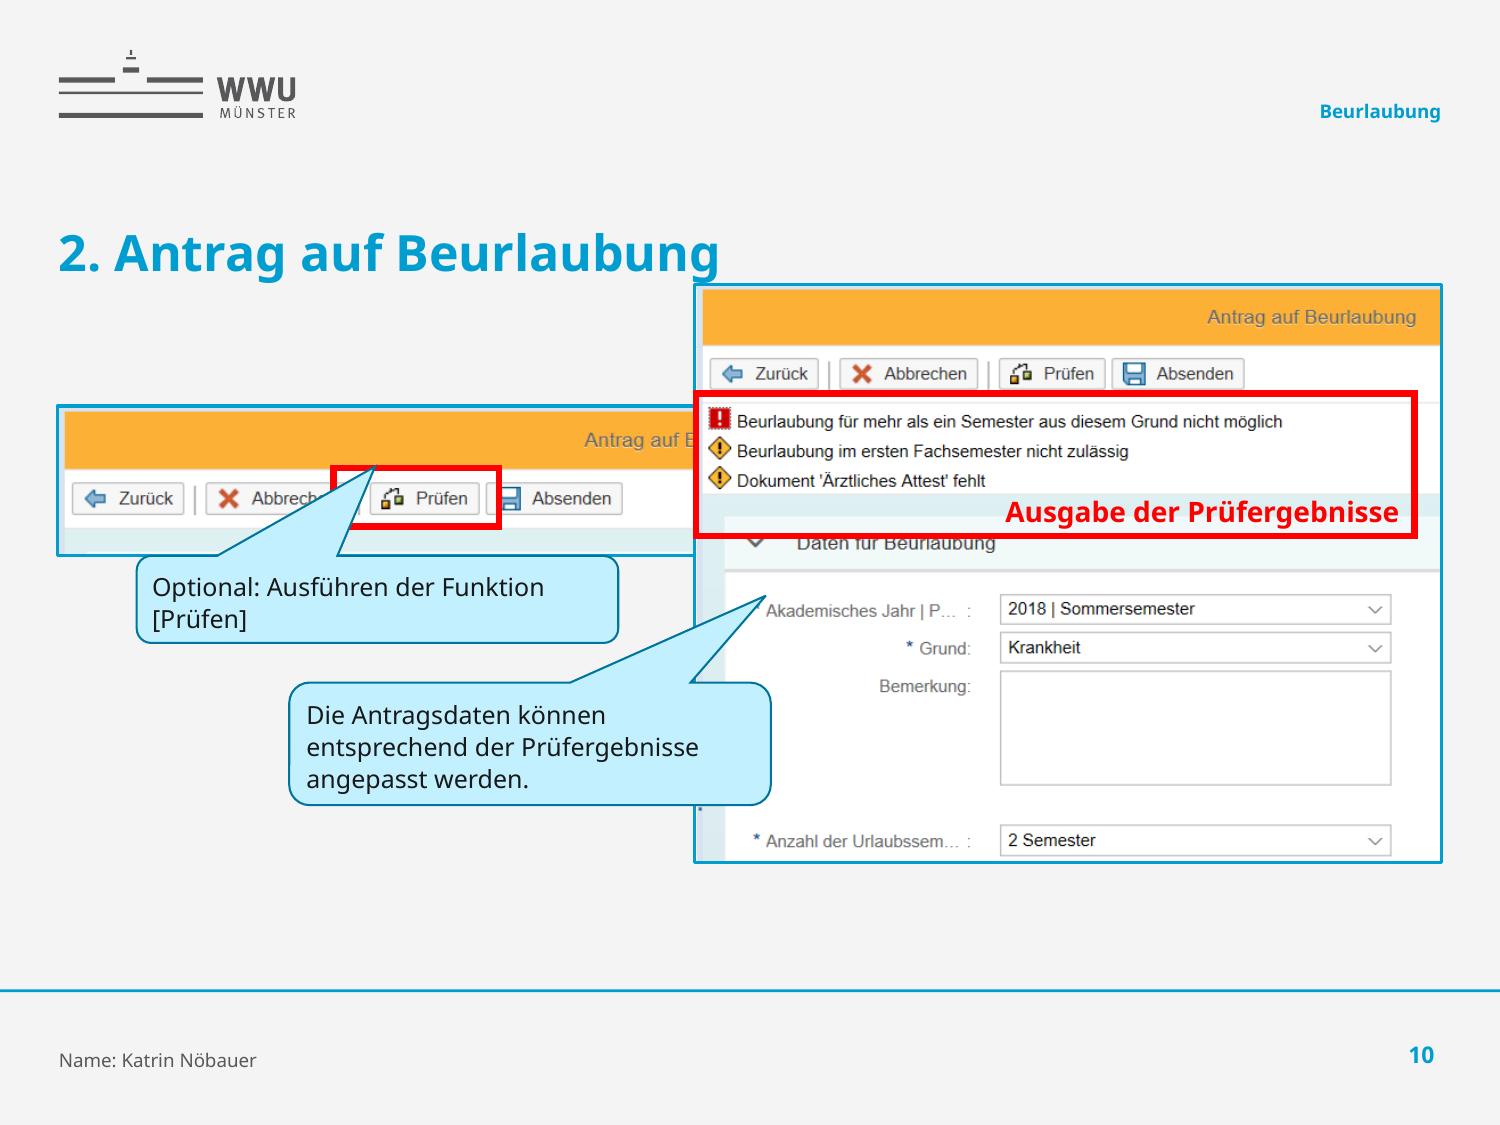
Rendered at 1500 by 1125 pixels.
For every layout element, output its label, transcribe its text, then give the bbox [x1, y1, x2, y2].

picture [225, 472, 370, 554]
footer Name: Katrin Nöbauer [59, 1027, 910, 1072]
title 2. Antrag auf Beurlaubung [59, 221, 1442, 316]
slide_number Beurlaubung [590, 63, 1442, 123]
slide_number 10 [1322, 1012, 1441, 1072]
picture [695, 602, 757, 674]
picture [695, 684, 769, 803]
text_box Optional: Ausführen der Funktion [Prüfen] [135, 554, 620, 644]
picture [60, 287, 1439, 860]
text_box Die Antragsdaten können entsprechend der Prüfergebnisse angepasst werden. [288, 626, 695, 807]
